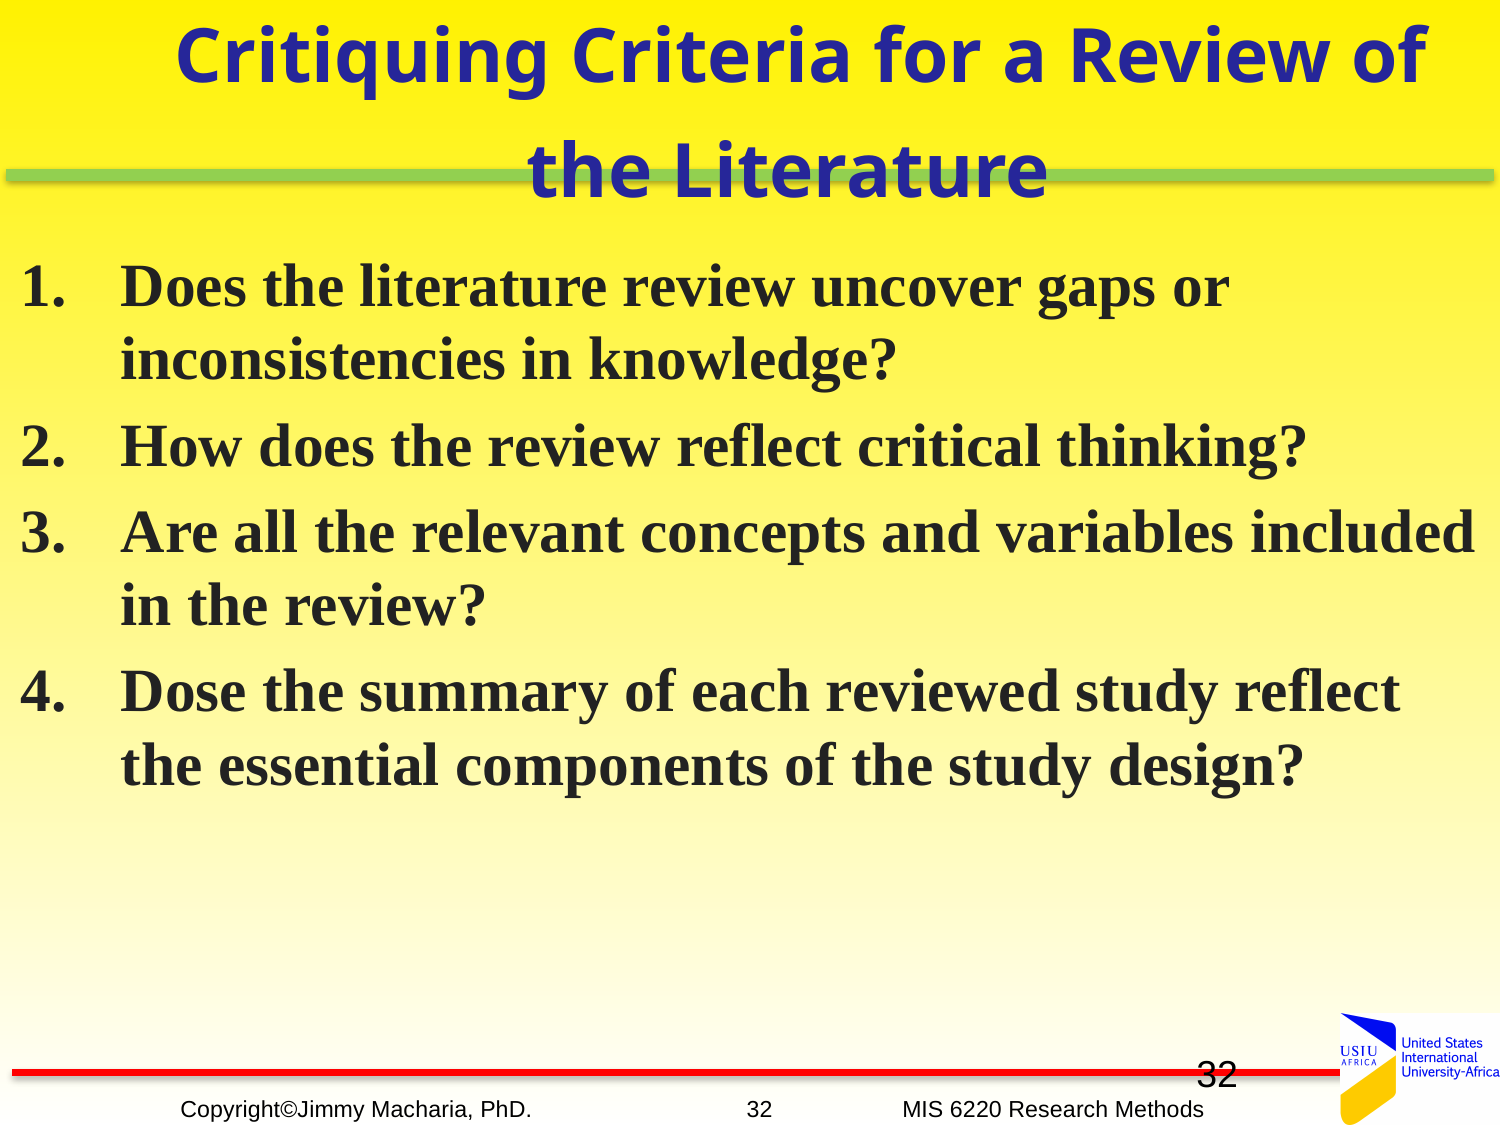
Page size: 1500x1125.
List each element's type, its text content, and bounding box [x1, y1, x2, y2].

list Does the literature review uncover gaps or inconsistencies in knowledge? How does the review reflect critical thinking? Are all the relevant concepts and variables included in the review? Dose the summary of each reviewed study reflect the essential components of the study design? [5, 236, 1500, 1125]
title Critiquing Criteria for a Review of the Literature [135, 19, 1468, 207]
